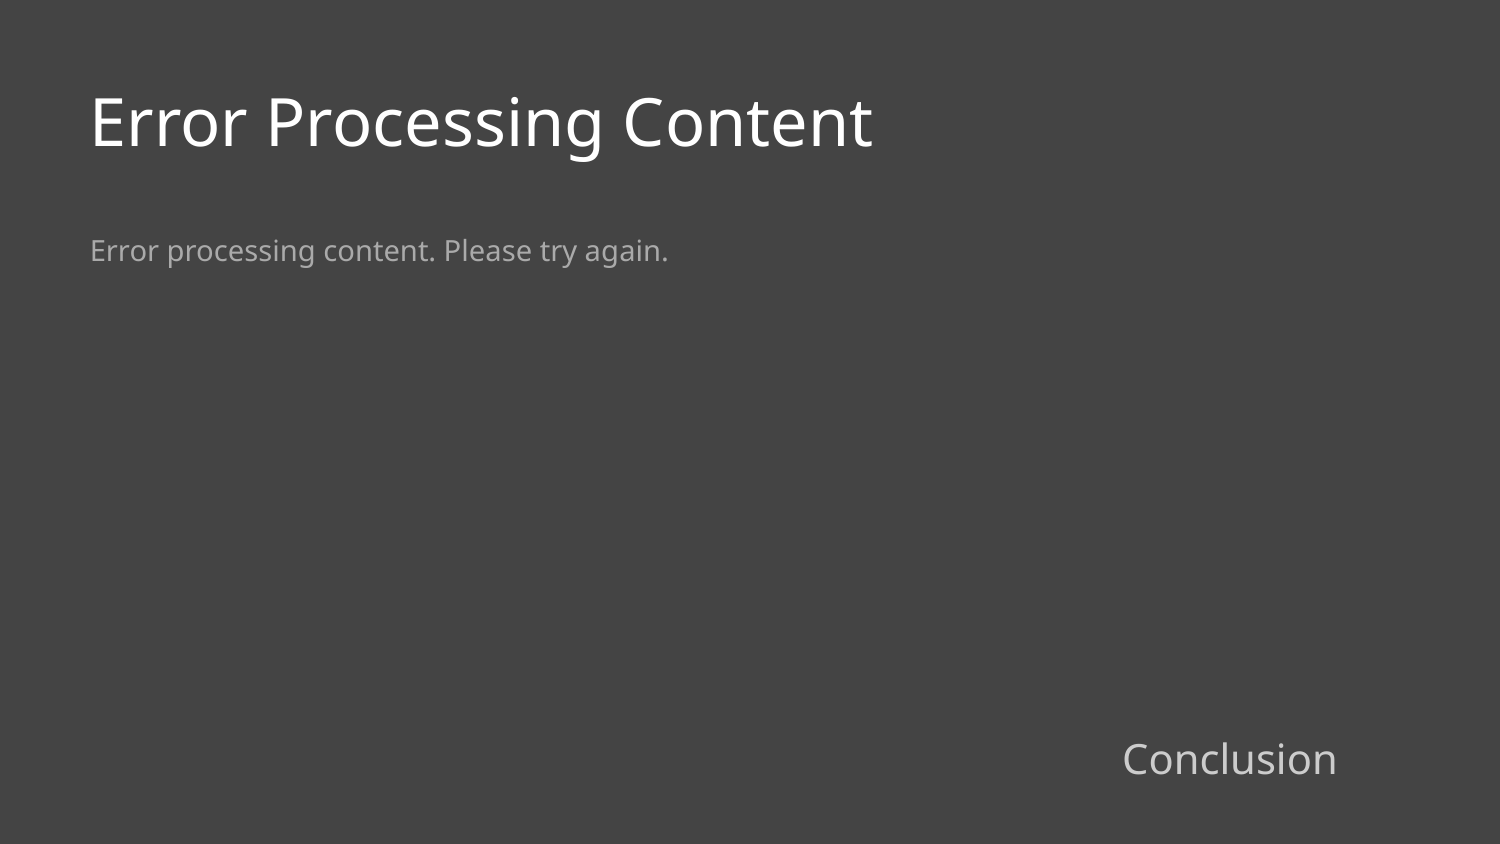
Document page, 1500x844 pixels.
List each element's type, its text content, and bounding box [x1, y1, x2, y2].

text_box Error processing content. Please try again. [74, 224, 1470, 765]
text_box Error Processing Content [74, 44, 1425, 195]
text_box Conclusion [929, 719, 1500, 795]
